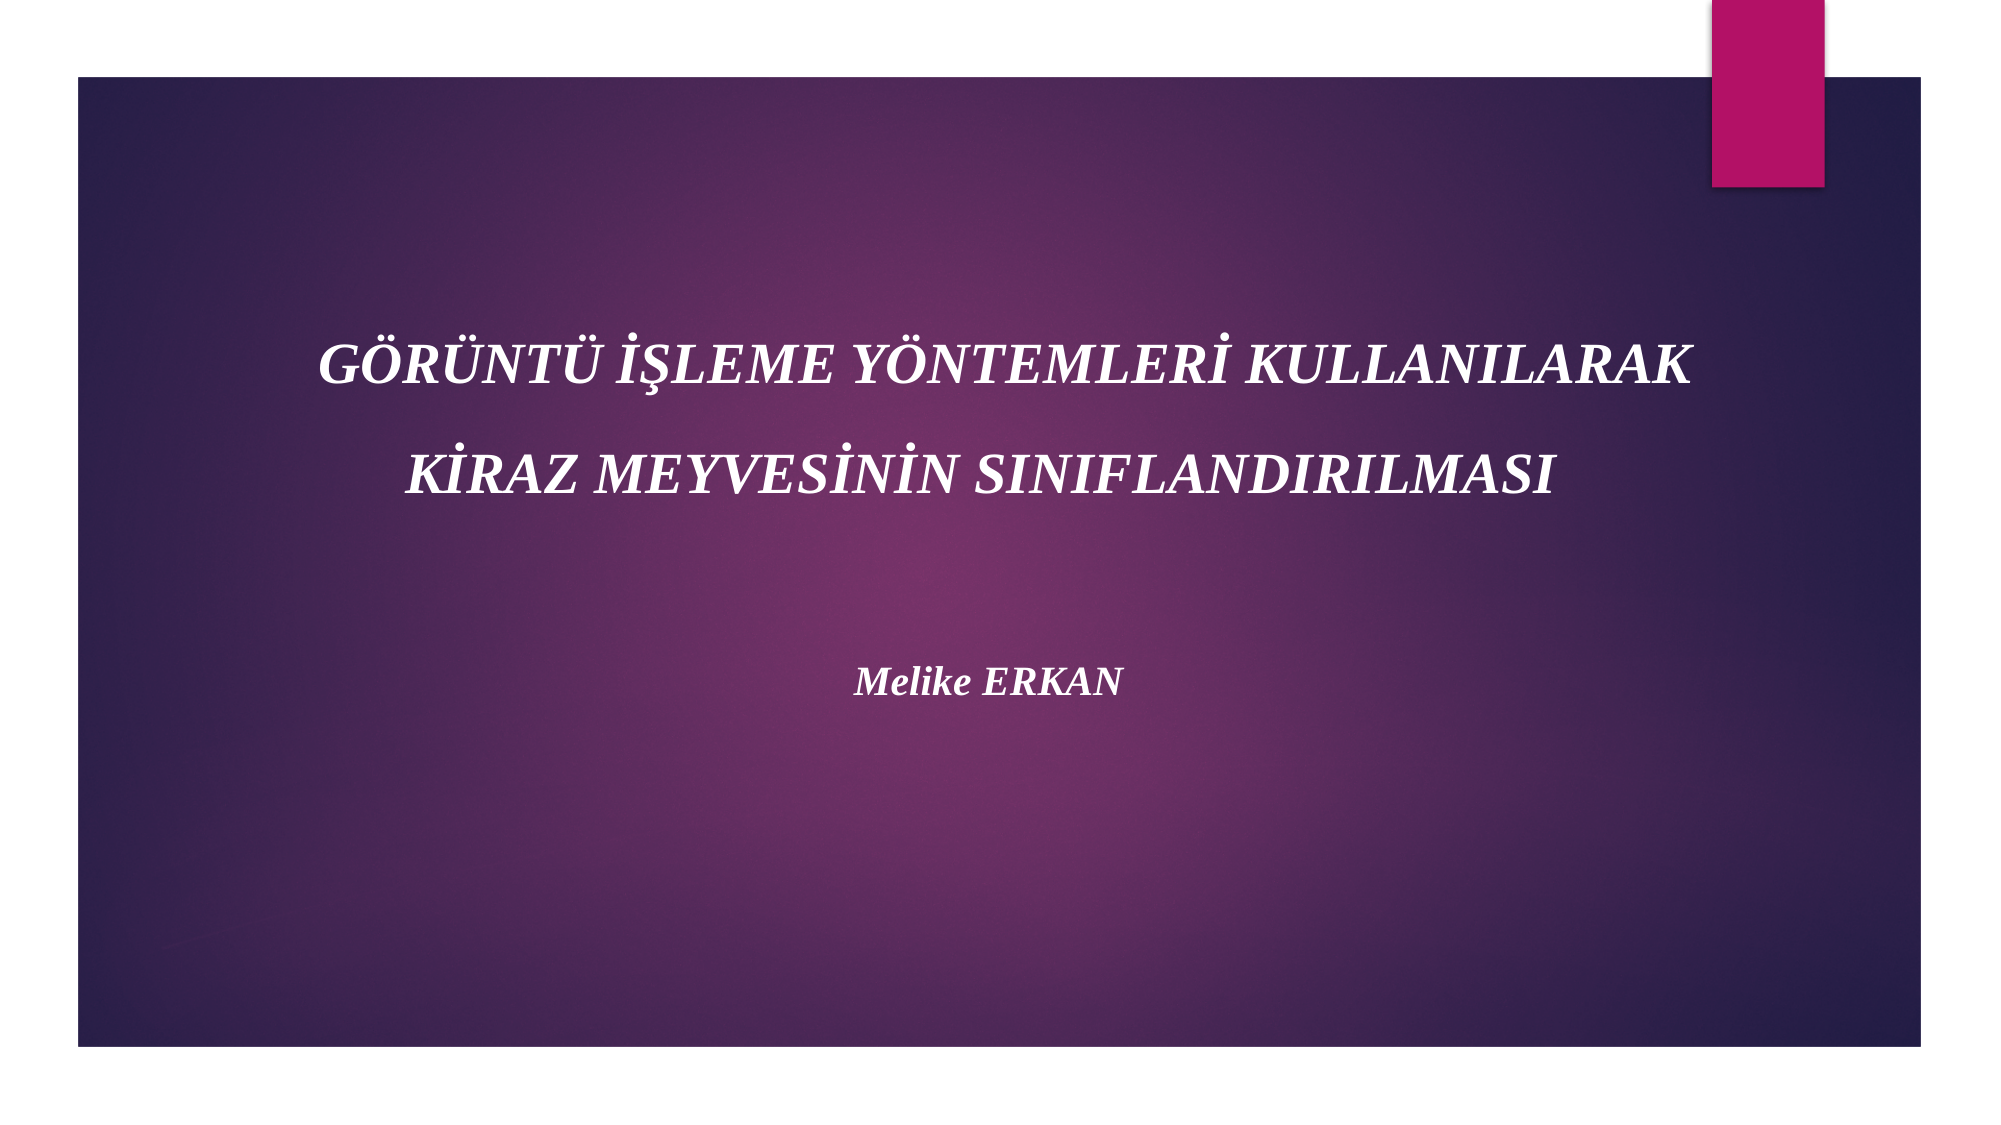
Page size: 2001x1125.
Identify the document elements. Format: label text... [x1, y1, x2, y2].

text_box GÖRÜNTÜ İŞLEME YÖNTEMLERİ KULLANILARAK KİRAZ MEYVESİNİN SINIFLANDIRILMASI Melike ERKAN [218, 305, 1782, 712]
